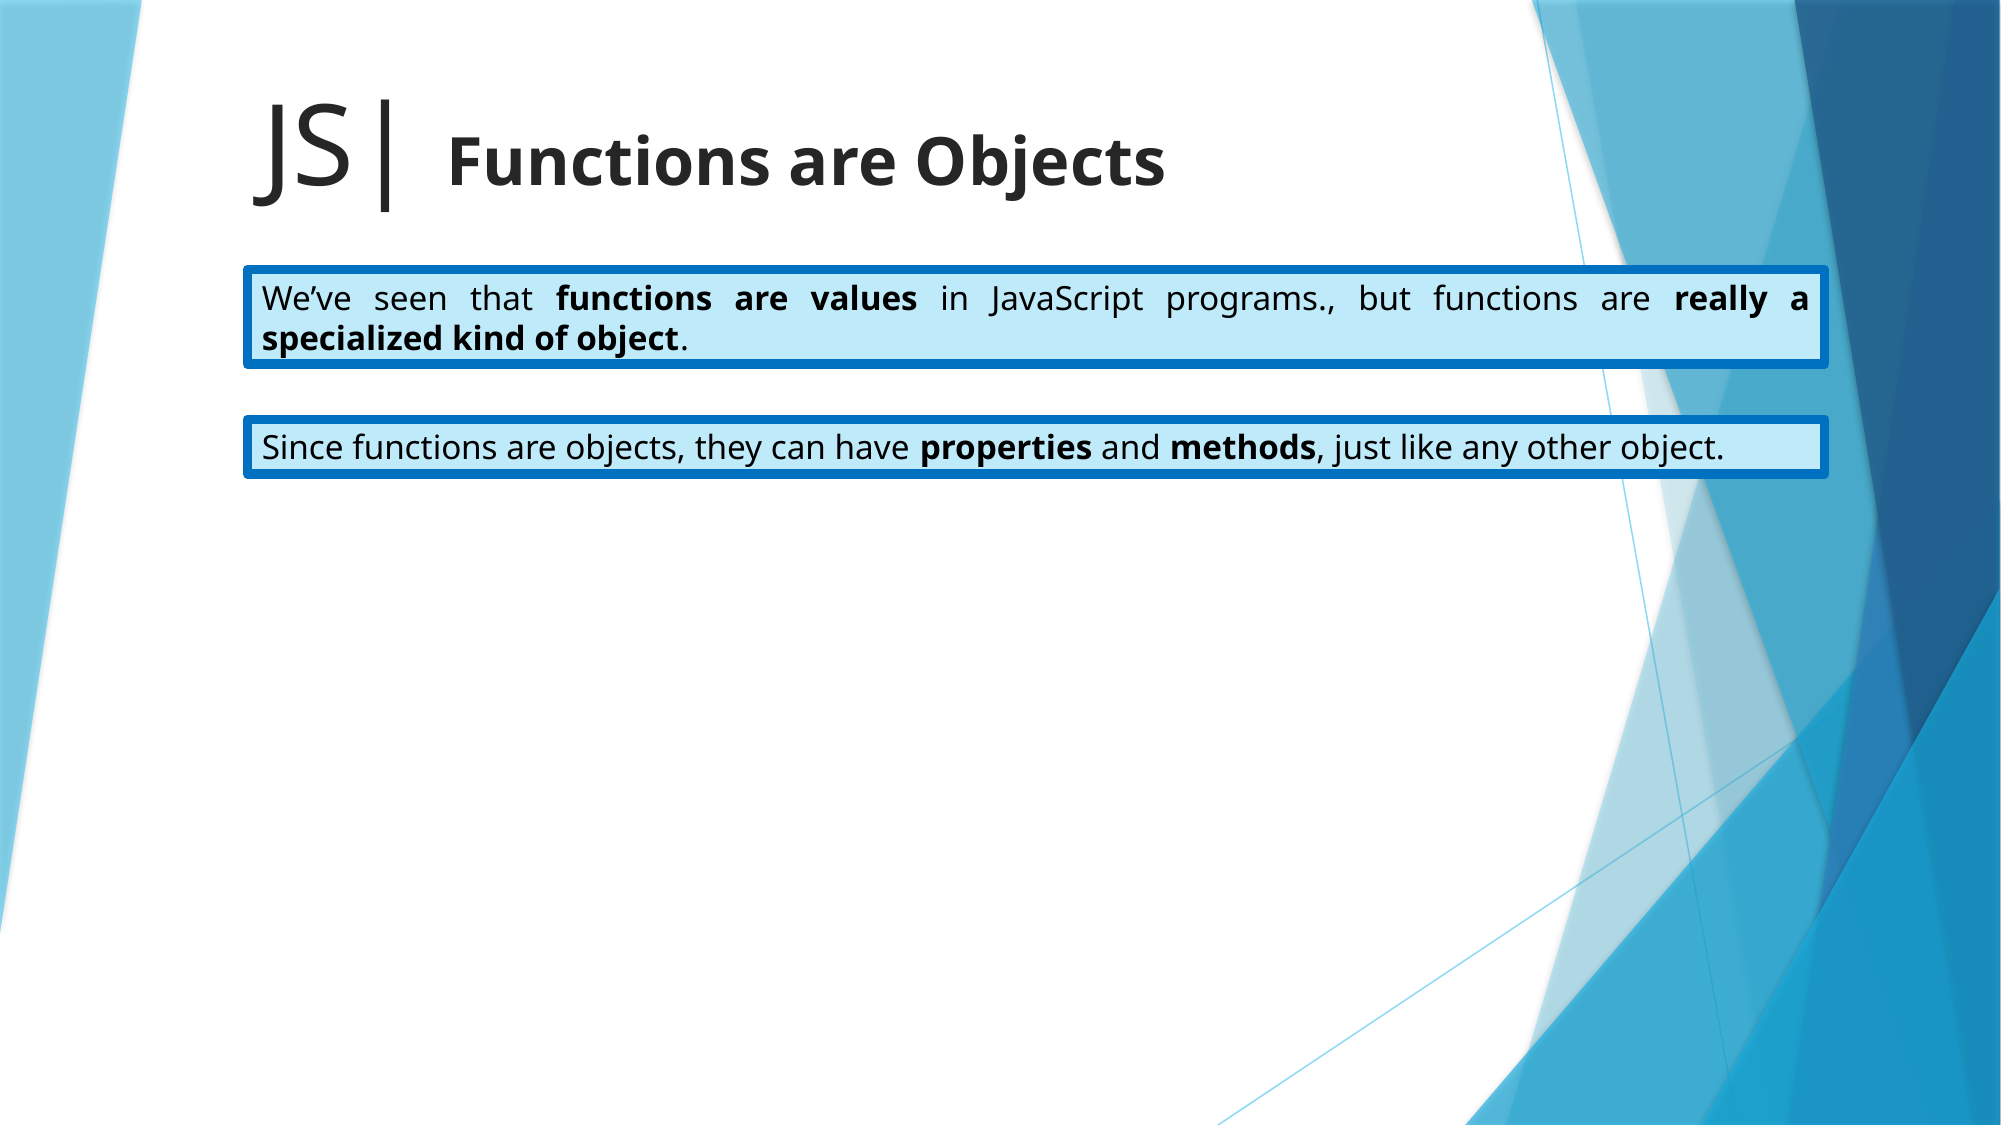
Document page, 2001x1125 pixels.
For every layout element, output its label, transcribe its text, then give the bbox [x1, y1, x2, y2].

text_box Since functions are objects, they can have properties and methods, just like any other object. [247, 419, 1825, 474]
title JS| Functions are Objects [247, 56, 1522, 216]
text_box We’ve seen that functions are values in JavaScript programs., but functions are really a specialized kind of object. [247, 269, 1825, 365]
